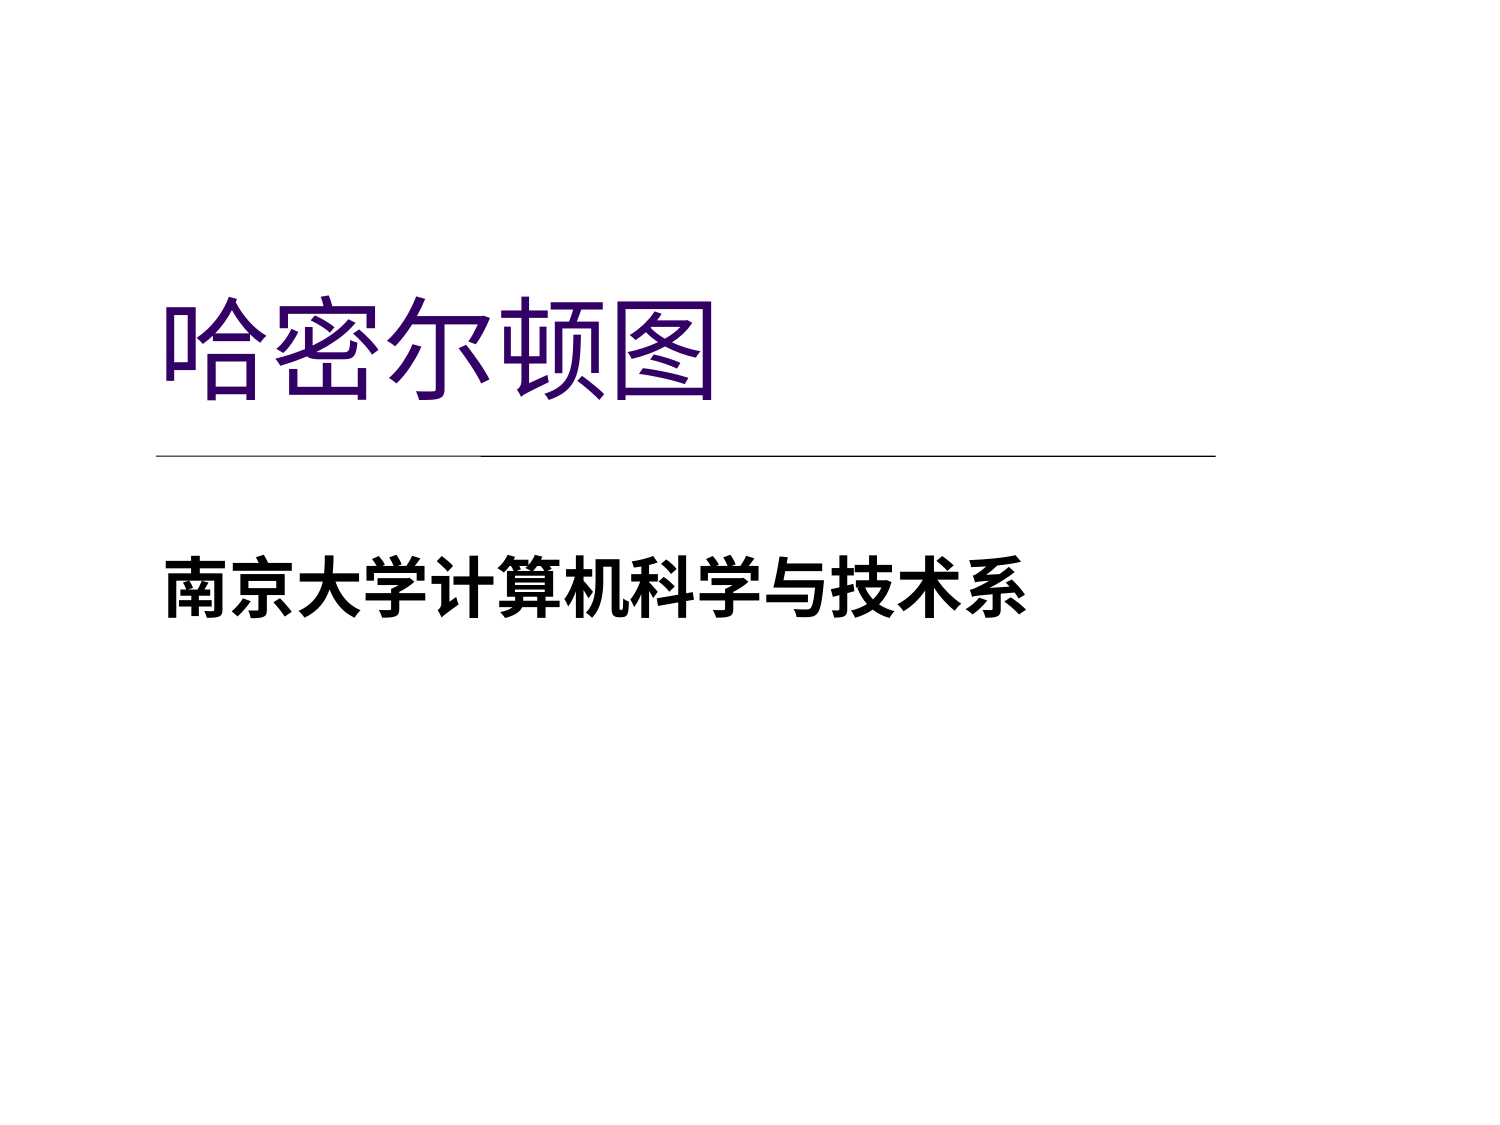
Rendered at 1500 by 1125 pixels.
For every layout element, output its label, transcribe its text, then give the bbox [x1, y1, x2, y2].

title 哈密尔顿图 [143, 172, 1129, 422]
subtitle 南京大学计算机科学与技术系 [147, 538, 1177, 827]
